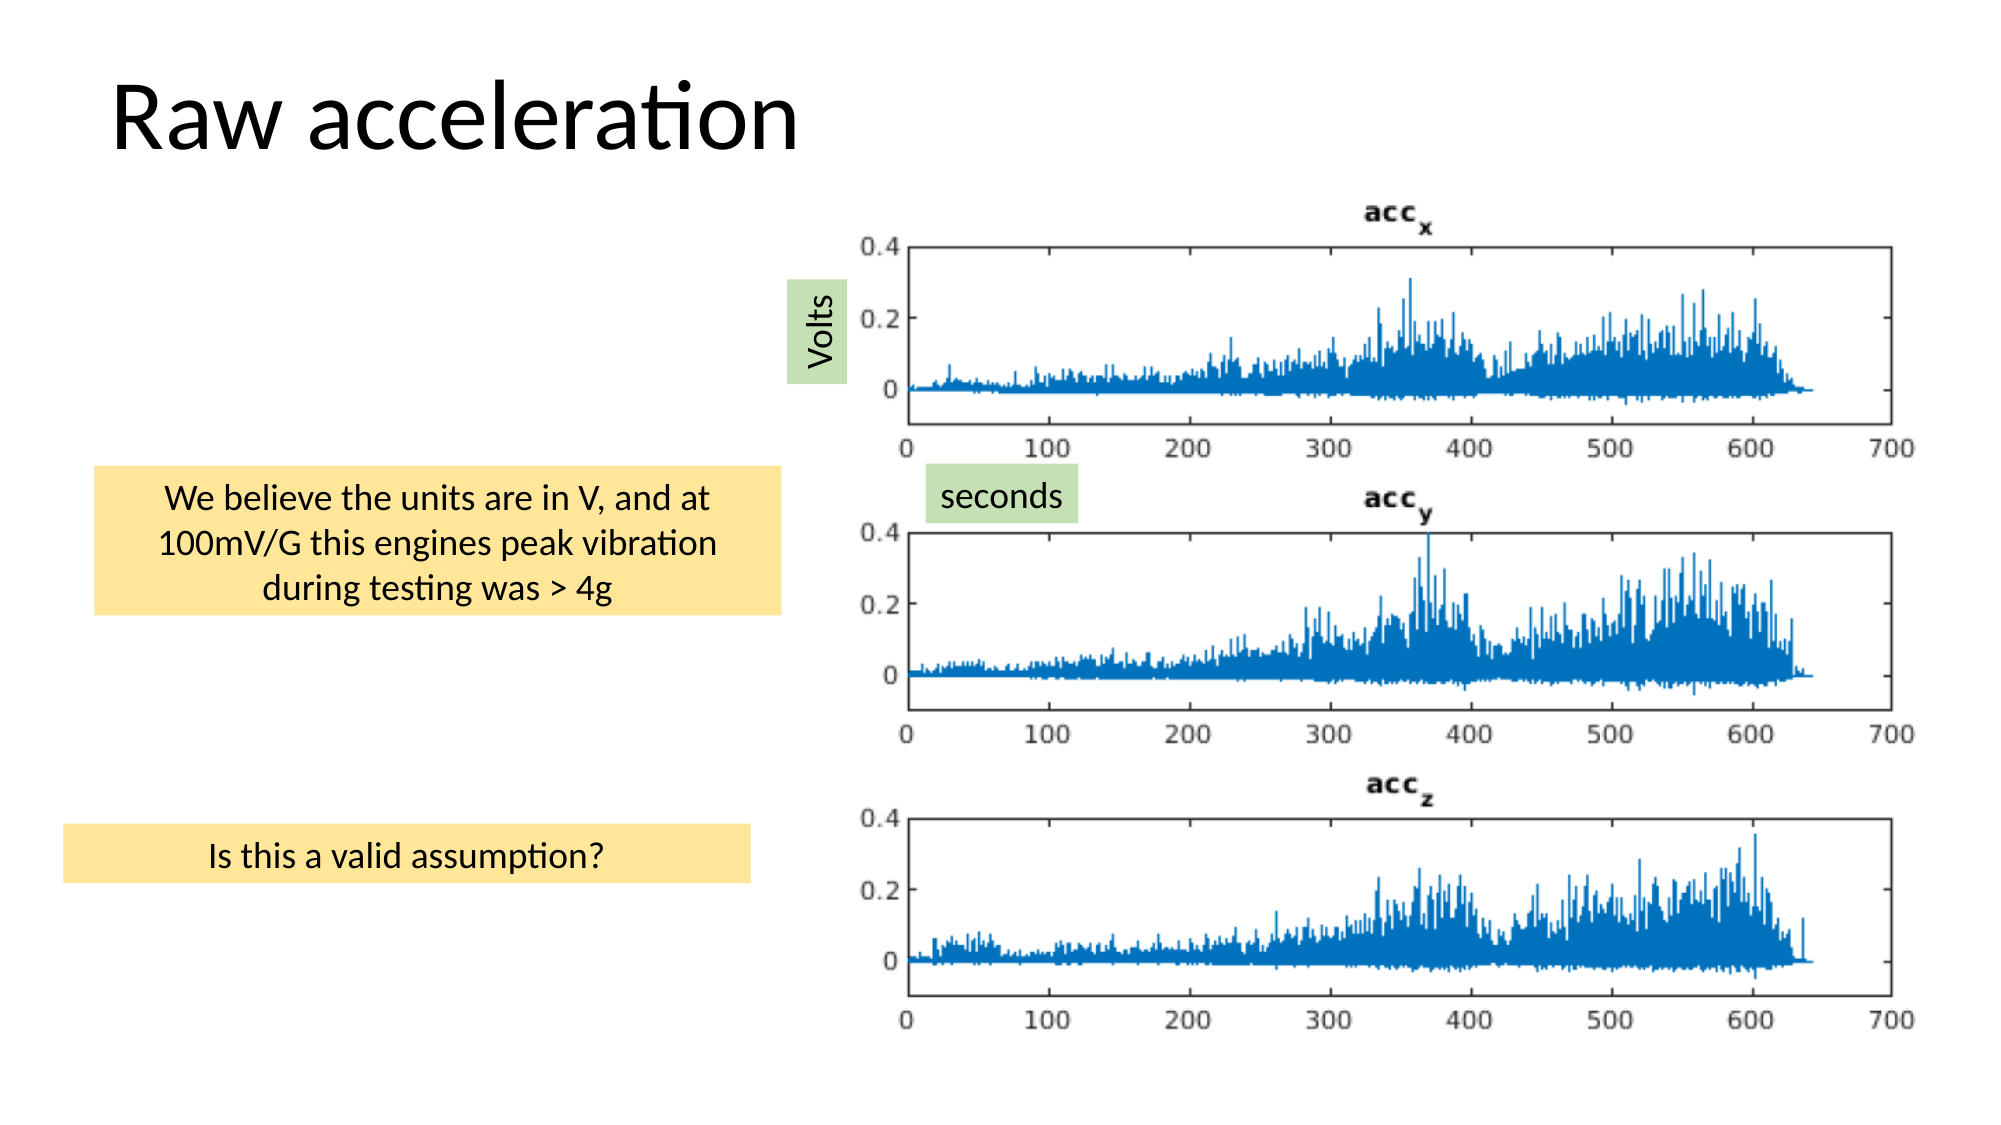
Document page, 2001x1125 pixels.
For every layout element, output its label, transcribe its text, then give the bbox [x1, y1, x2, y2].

text_box We believe the units are in V, and at 100mV/G this engines peak vibration during testing was > 4g [94, 465, 782, 616]
text_box Volts [787, 279, 816, 385]
picture [816, 167, 1935, 1059]
text_box Is this a valid assumption? [63, 823, 751, 884]
text_box Raw acceleration [96, 42, 1222, 177]
